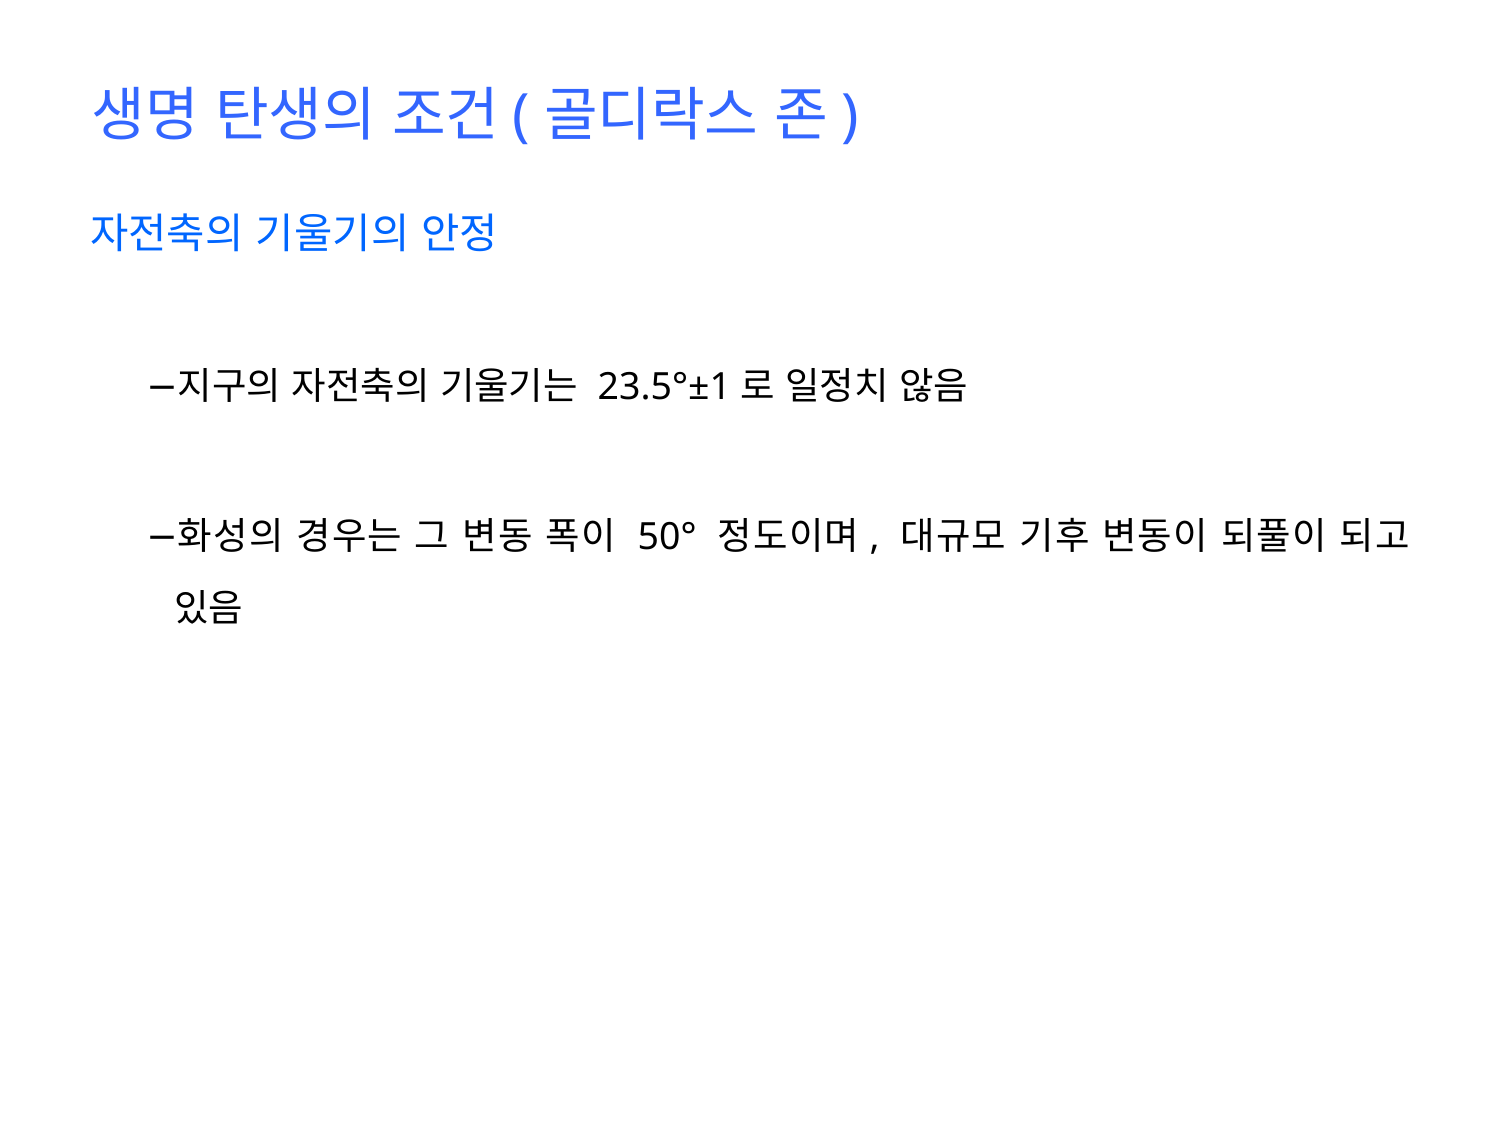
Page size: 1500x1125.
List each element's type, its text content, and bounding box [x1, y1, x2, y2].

list 자전축의 기울기의 안정 지구의 자전축의 기울기는 23.5°±1로 일정치 않음 화성의 경우는 그 변동 폭이 50° 정도이며, 대규모 기후 변동이 되풀이 되고 있음 [75, 205, 1425, 705]
title 생명 탄생의 조건(골디락스 존) [76, 52, 1427, 182]
